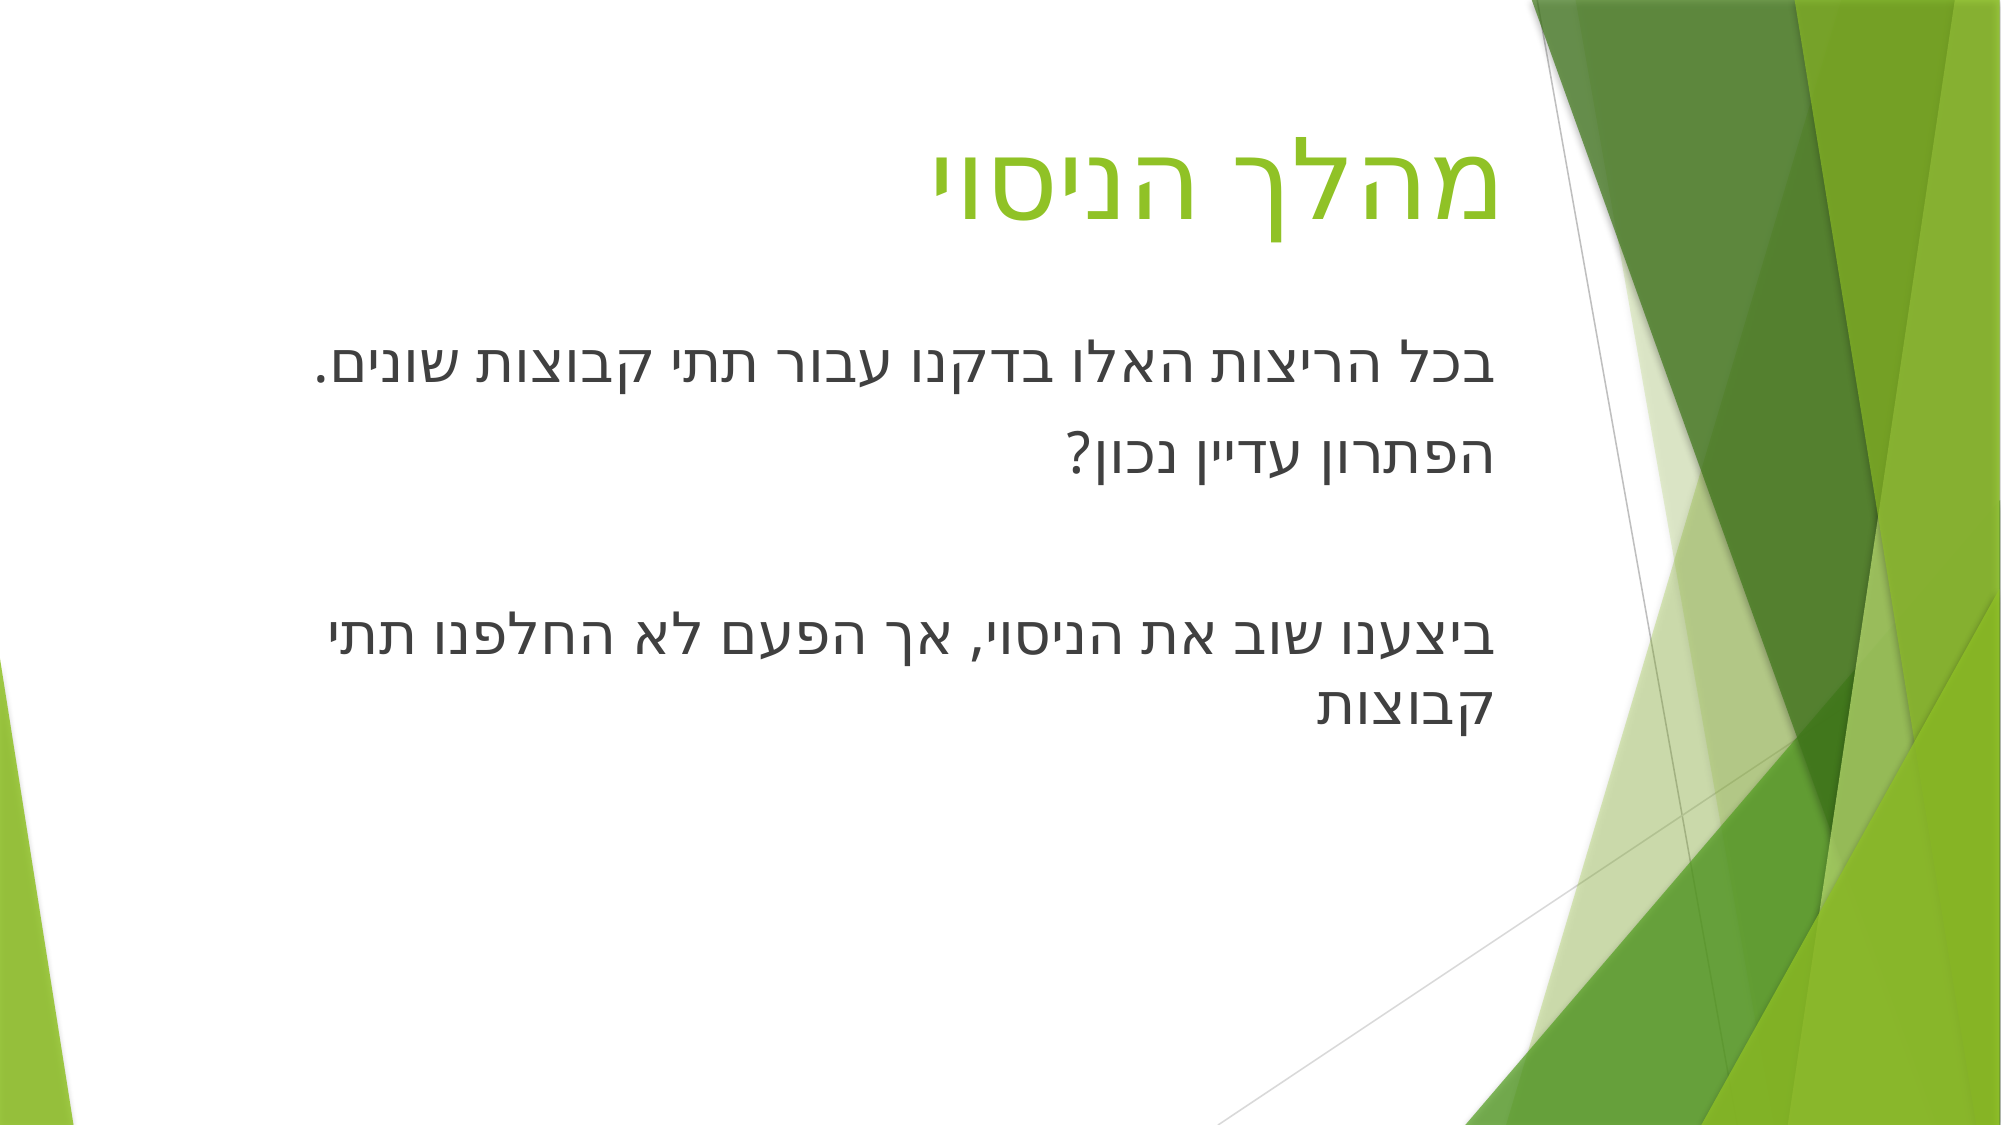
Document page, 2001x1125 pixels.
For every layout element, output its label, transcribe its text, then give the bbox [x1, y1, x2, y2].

title מהלך הניסוי [111, 99, 1522, 317]
text_box בכל הריצות האלו בדקנו עבור תתי קבוצות שונים. הפתרון עדיין נכון? ביצענו שוב את הניסוי, אך הפעם לא החלפנו תתי קבוצות [163, 316, 1522, 891]
